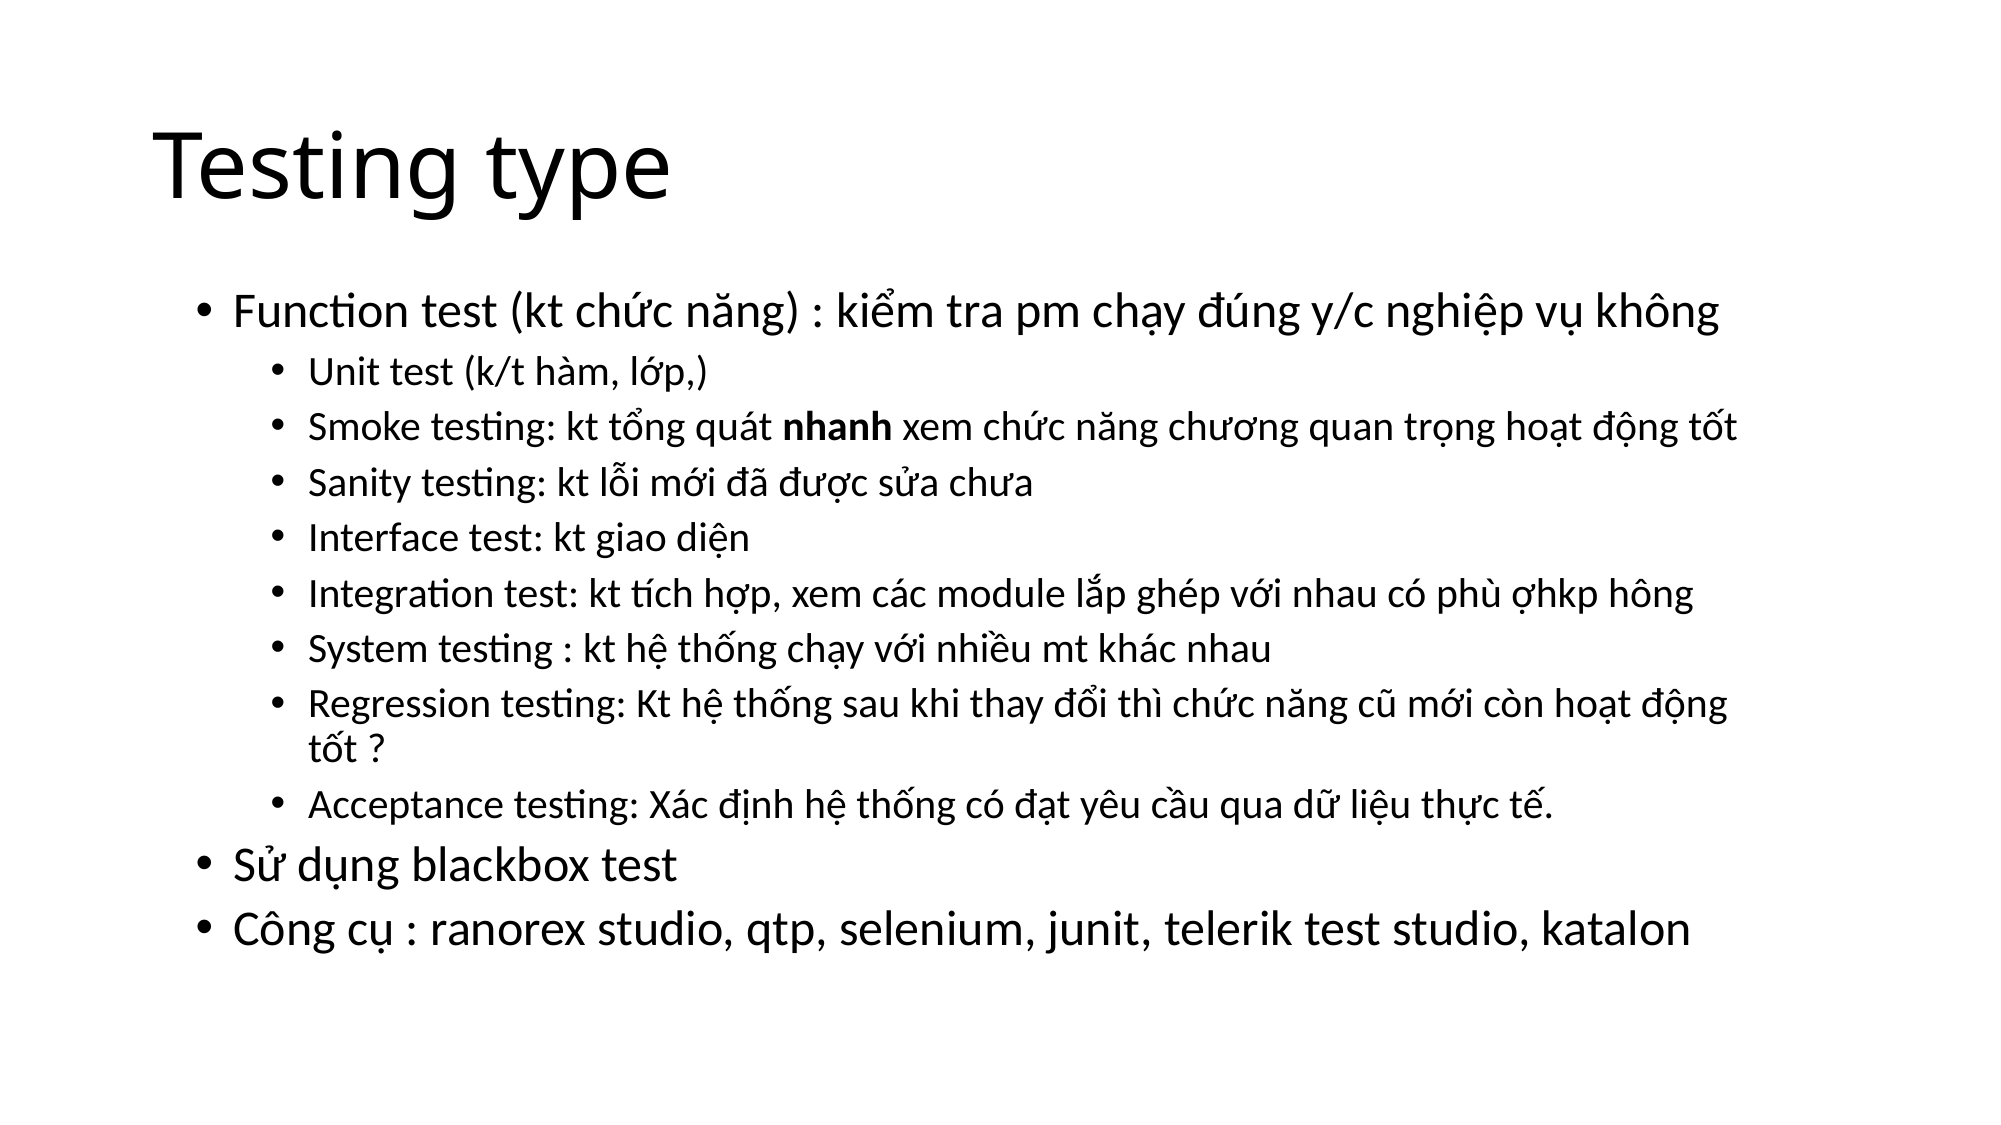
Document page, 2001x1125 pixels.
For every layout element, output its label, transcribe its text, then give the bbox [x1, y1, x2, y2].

list Function test (kt chức năng) : kiểm tra pm chạy đúng y/c nghiệp vụ không Unit test (k/t hàm, lớp,) Smoke testing: kt tổng quát nhanh xem chức năng chương quan trọng hoạt động tốt Sanity testing: kt lỗi mới đã được sửa chưa Interface test: kt giao diện Integration test: kt tích hợp, xem các module lắp ghép với nhau có phù ợhkp hông System testing : kt hệ thống chạy với nhiều mt khác nhau Regression testing: Kt hệ thống sau khi thay đổi thì chức năng cũ mới còn hoạt động tốt ? Acceptance testing: Xác định hệ thống có đạt yêu cầu qua dữ liệu thực tế. Sử dụng blackbox test Công cụ : ranorex studio, qtp, selenium, junit, telerik test studio, katalon [105, 277, 1831, 992]
title Testing type [137, 59, 1863, 278]
